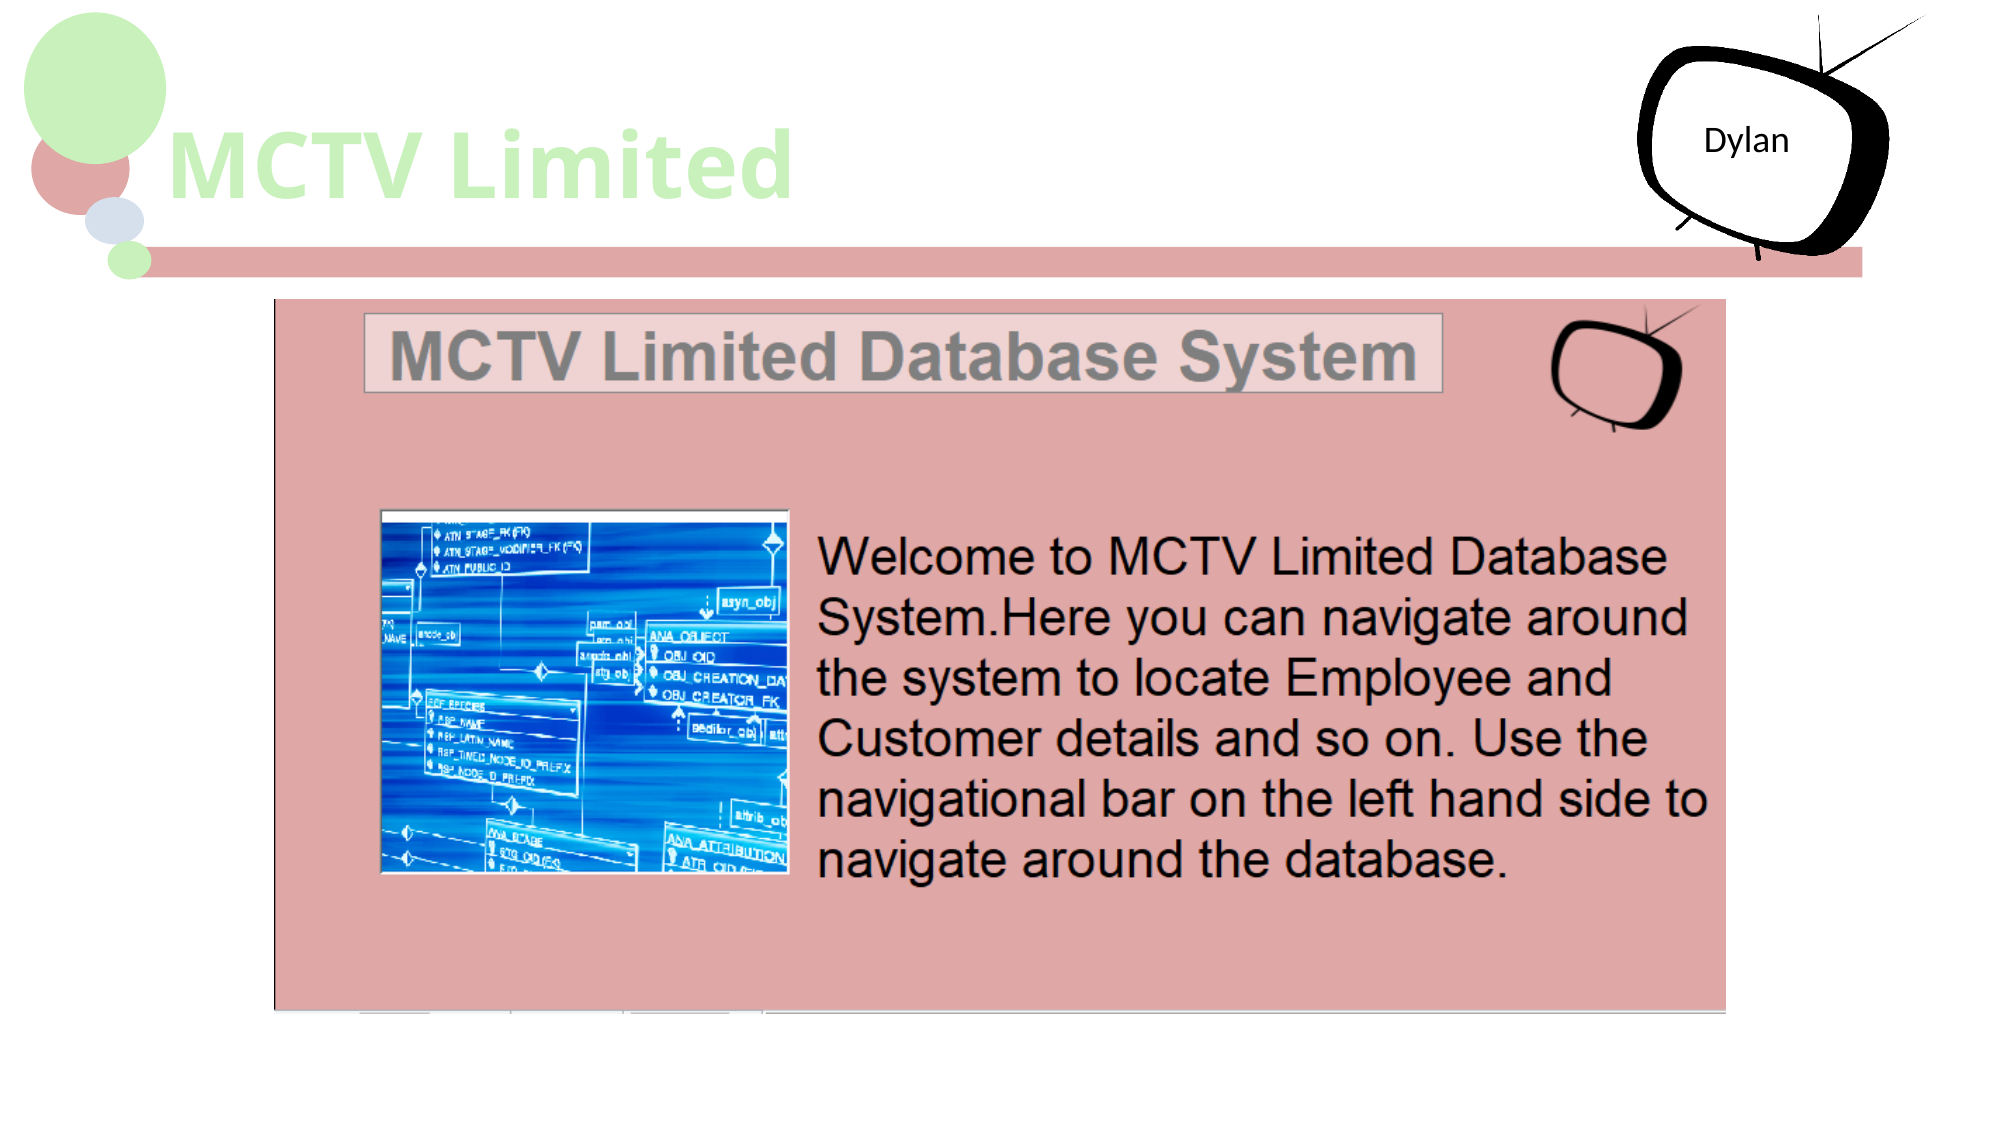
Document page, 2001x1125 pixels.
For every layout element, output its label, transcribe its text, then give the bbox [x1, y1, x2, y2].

text_box Dylan [1689, 107, 1833, 168]
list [274, 299, 1726, 1014]
title MCTV Limited [150, 59, 1863, 278]
picture [1637, 12, 1927, 261]
